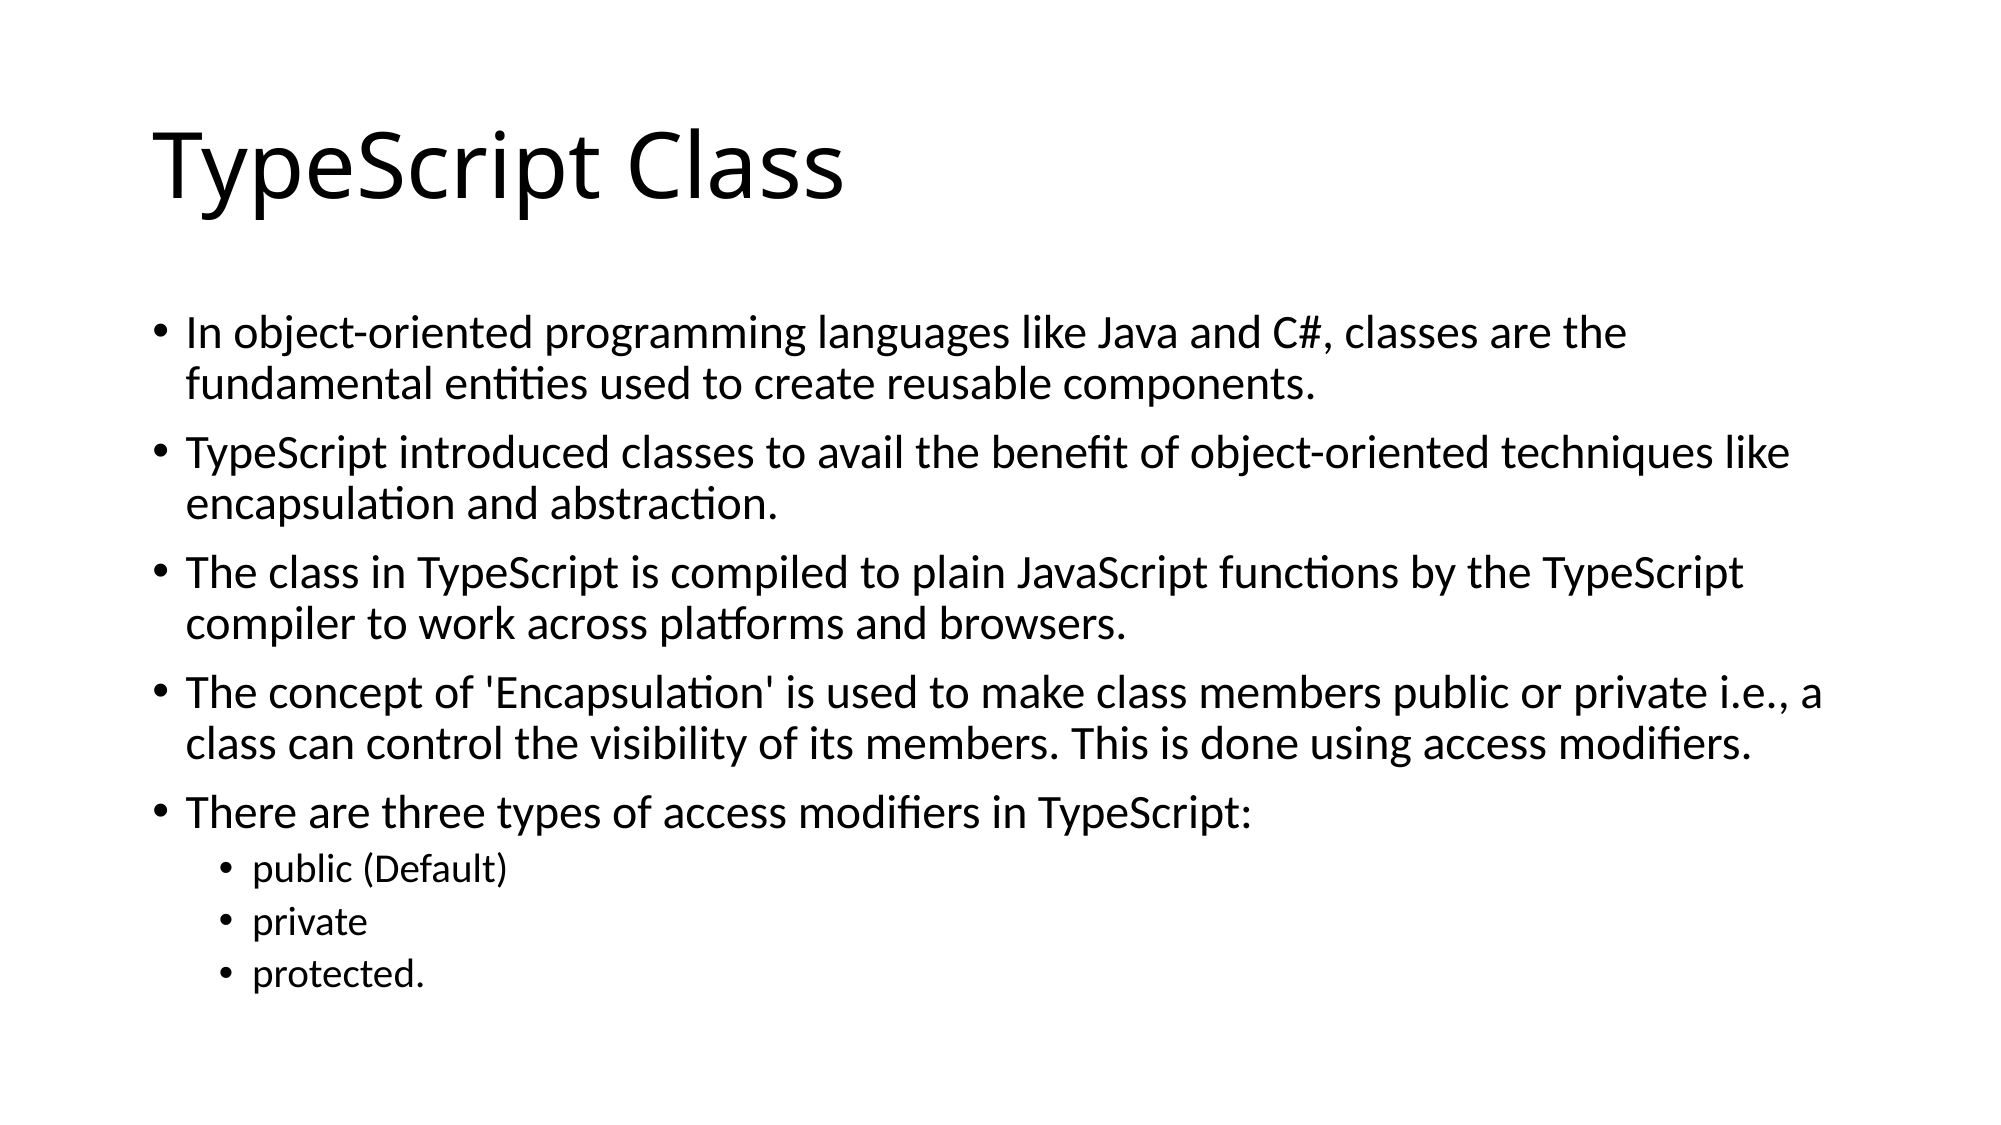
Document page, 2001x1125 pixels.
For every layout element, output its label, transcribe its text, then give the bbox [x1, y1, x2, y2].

list In object-oriented programming languages like Java and C#, classes are the fundamental entities used to create reusable components. TypeScript introduced classes to avail the benefit of object-oriented techniques like encapsulation and abstraction. The class in TypeScript is compiled to plain JavaScript functions by the TypeScript compiler to work across platforms and browsers. The concept of 'Encapsulation' is used to make class members public or private i.e., a class can control the visibility of its members. This is done using access modifiers. There are three types of access modifiers in TypeScript: public (Default) private protected. [137, 299, 1863, 1014]
title TypeScript Class [137, 59, 1863, 278]
